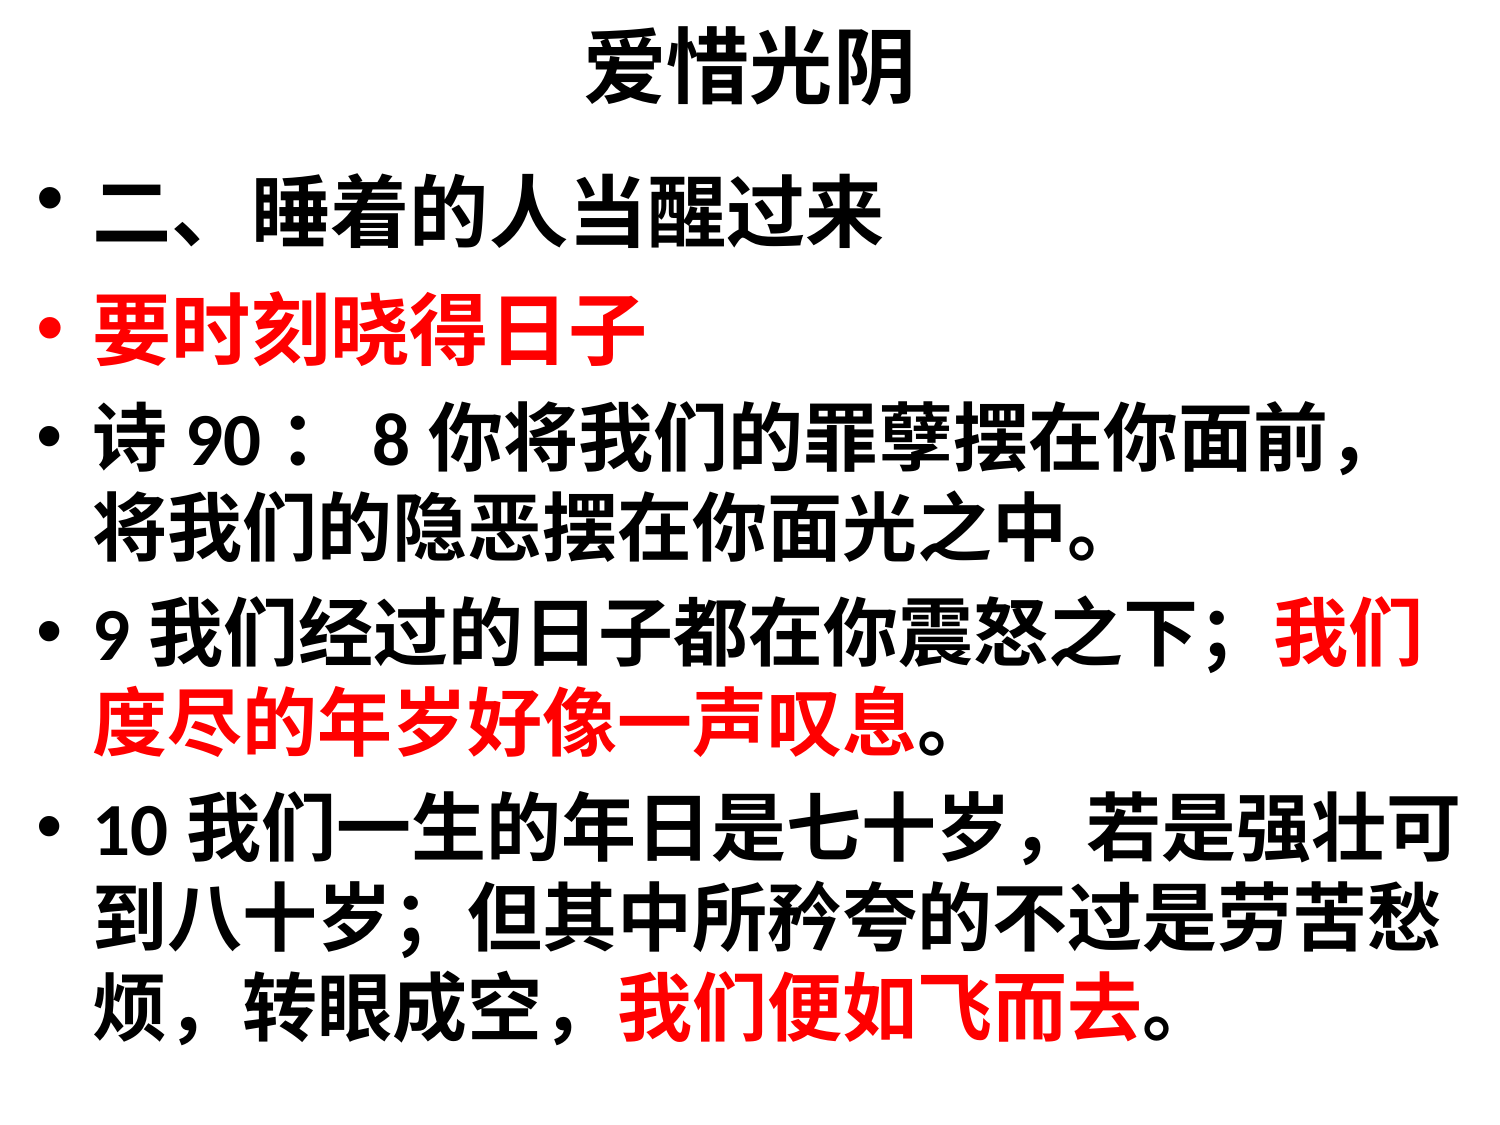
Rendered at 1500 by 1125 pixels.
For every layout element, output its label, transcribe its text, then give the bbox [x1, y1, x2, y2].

list 二、睡着的人当醒过来 要时刻晓得日子 诗90：8你将我们的罪孽摆在你面前，将我们的隐恶摆在你面光之中。 9我们经过的日子都在你震怒之下；我们度尽的年岁好像一声叹息。 10我们一生的年日是七十岁，若是强壮可到八十岁；但其中所矜夸的不过是劳苦愁烦，转眼成空，我们便如飞而去。 [21, 121, 1480, 1084]
title 爱惜光阴 [75, 6, 1425, 121]
